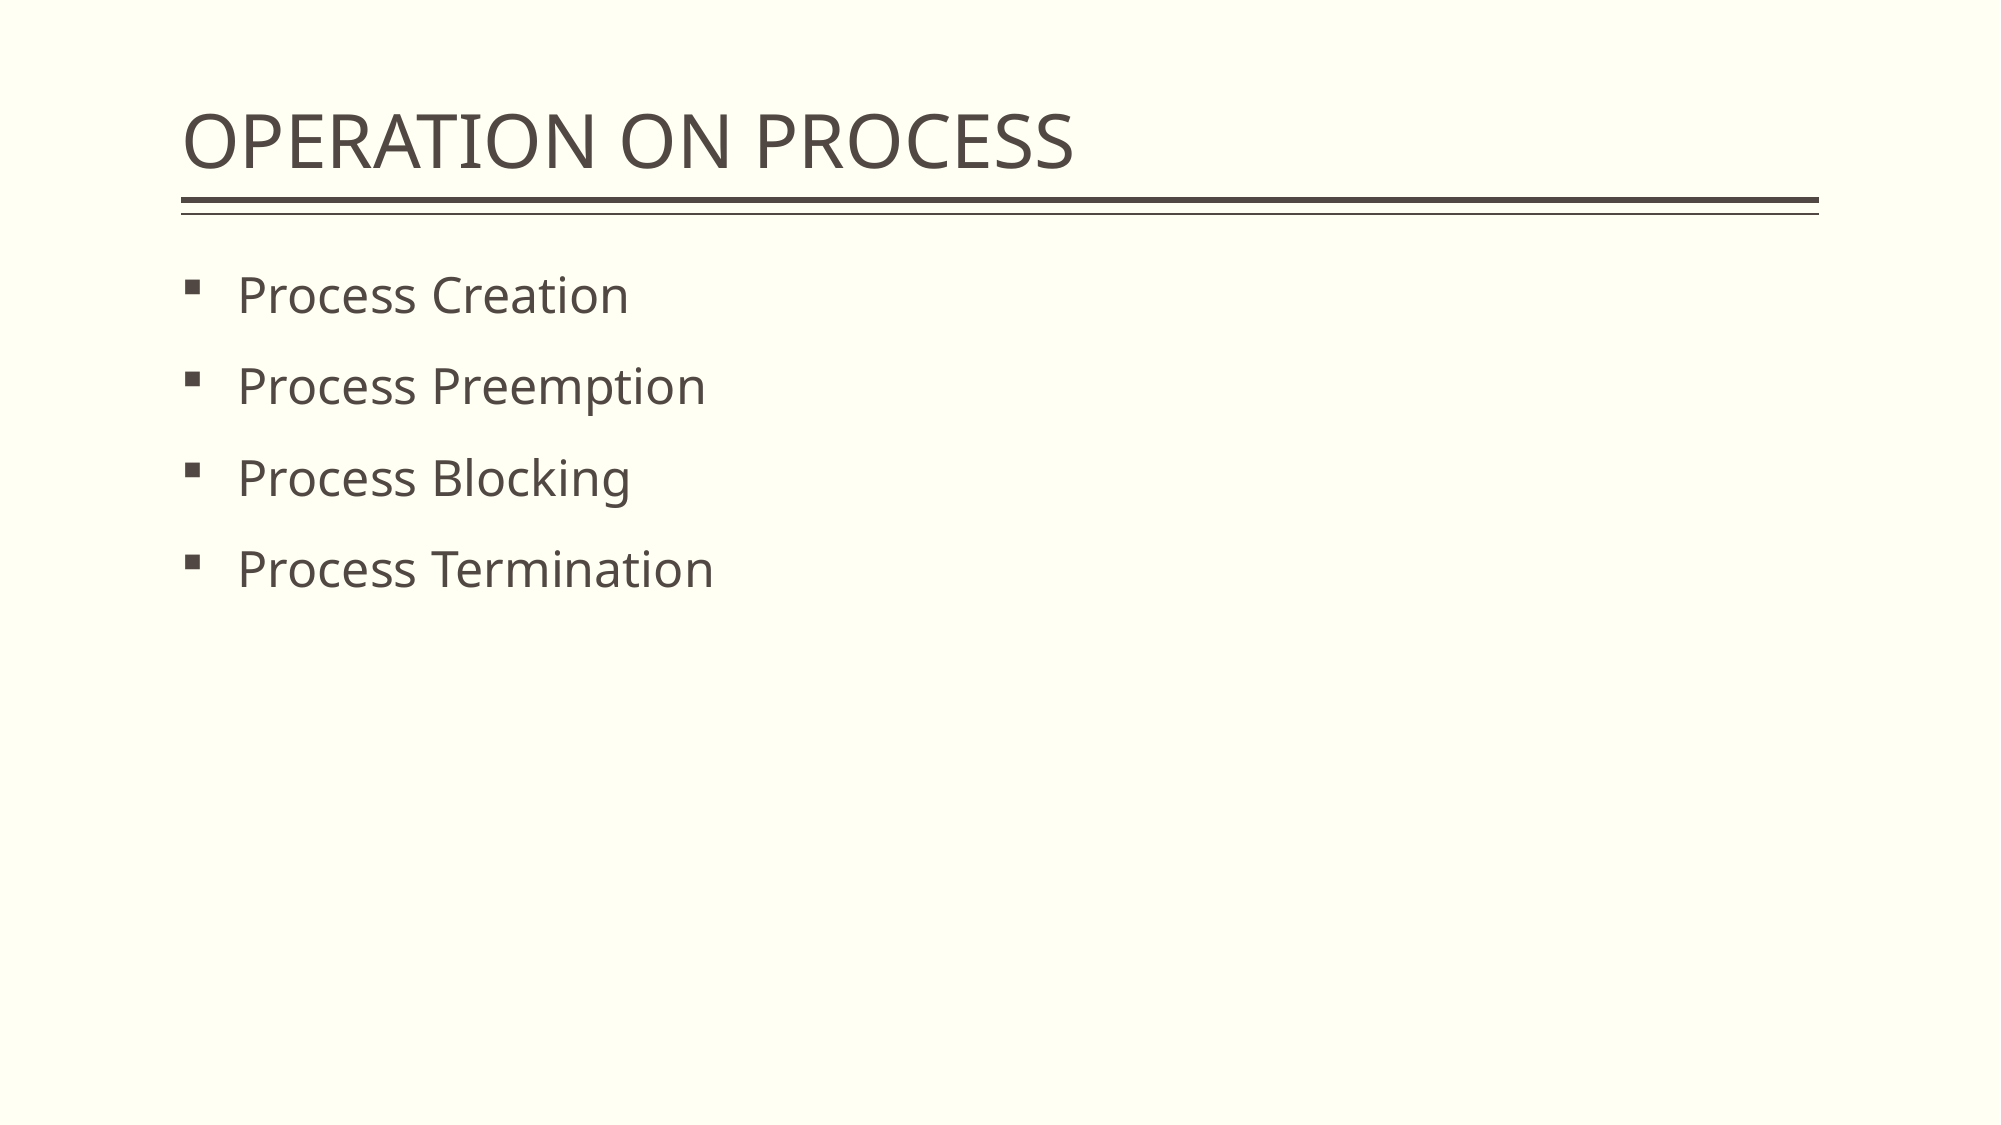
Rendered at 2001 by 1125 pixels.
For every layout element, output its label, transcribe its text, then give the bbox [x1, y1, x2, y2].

list Process Creation Process Preemption Process Blocking Process Termination [181, 262, 1819, 1013]
title OPERATION ON PROCESS [181, 12, 1819, 193]
